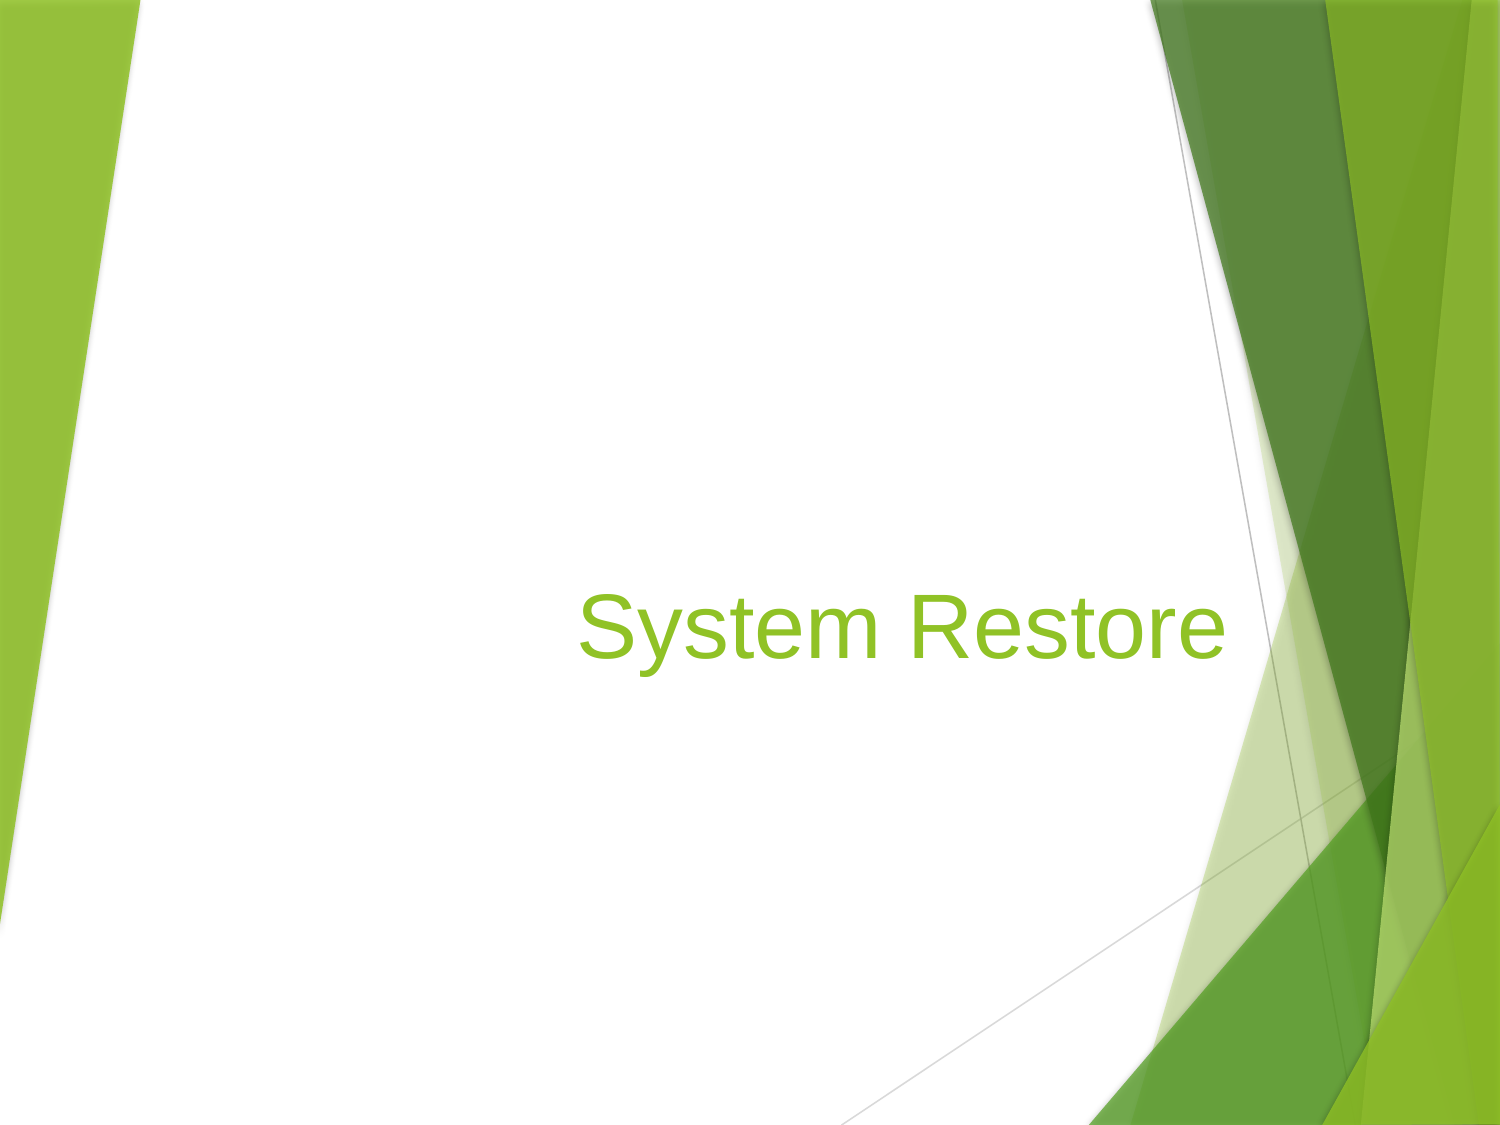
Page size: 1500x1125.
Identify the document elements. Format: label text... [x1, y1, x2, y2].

title System Restore [288, 414, 1245, 685]
